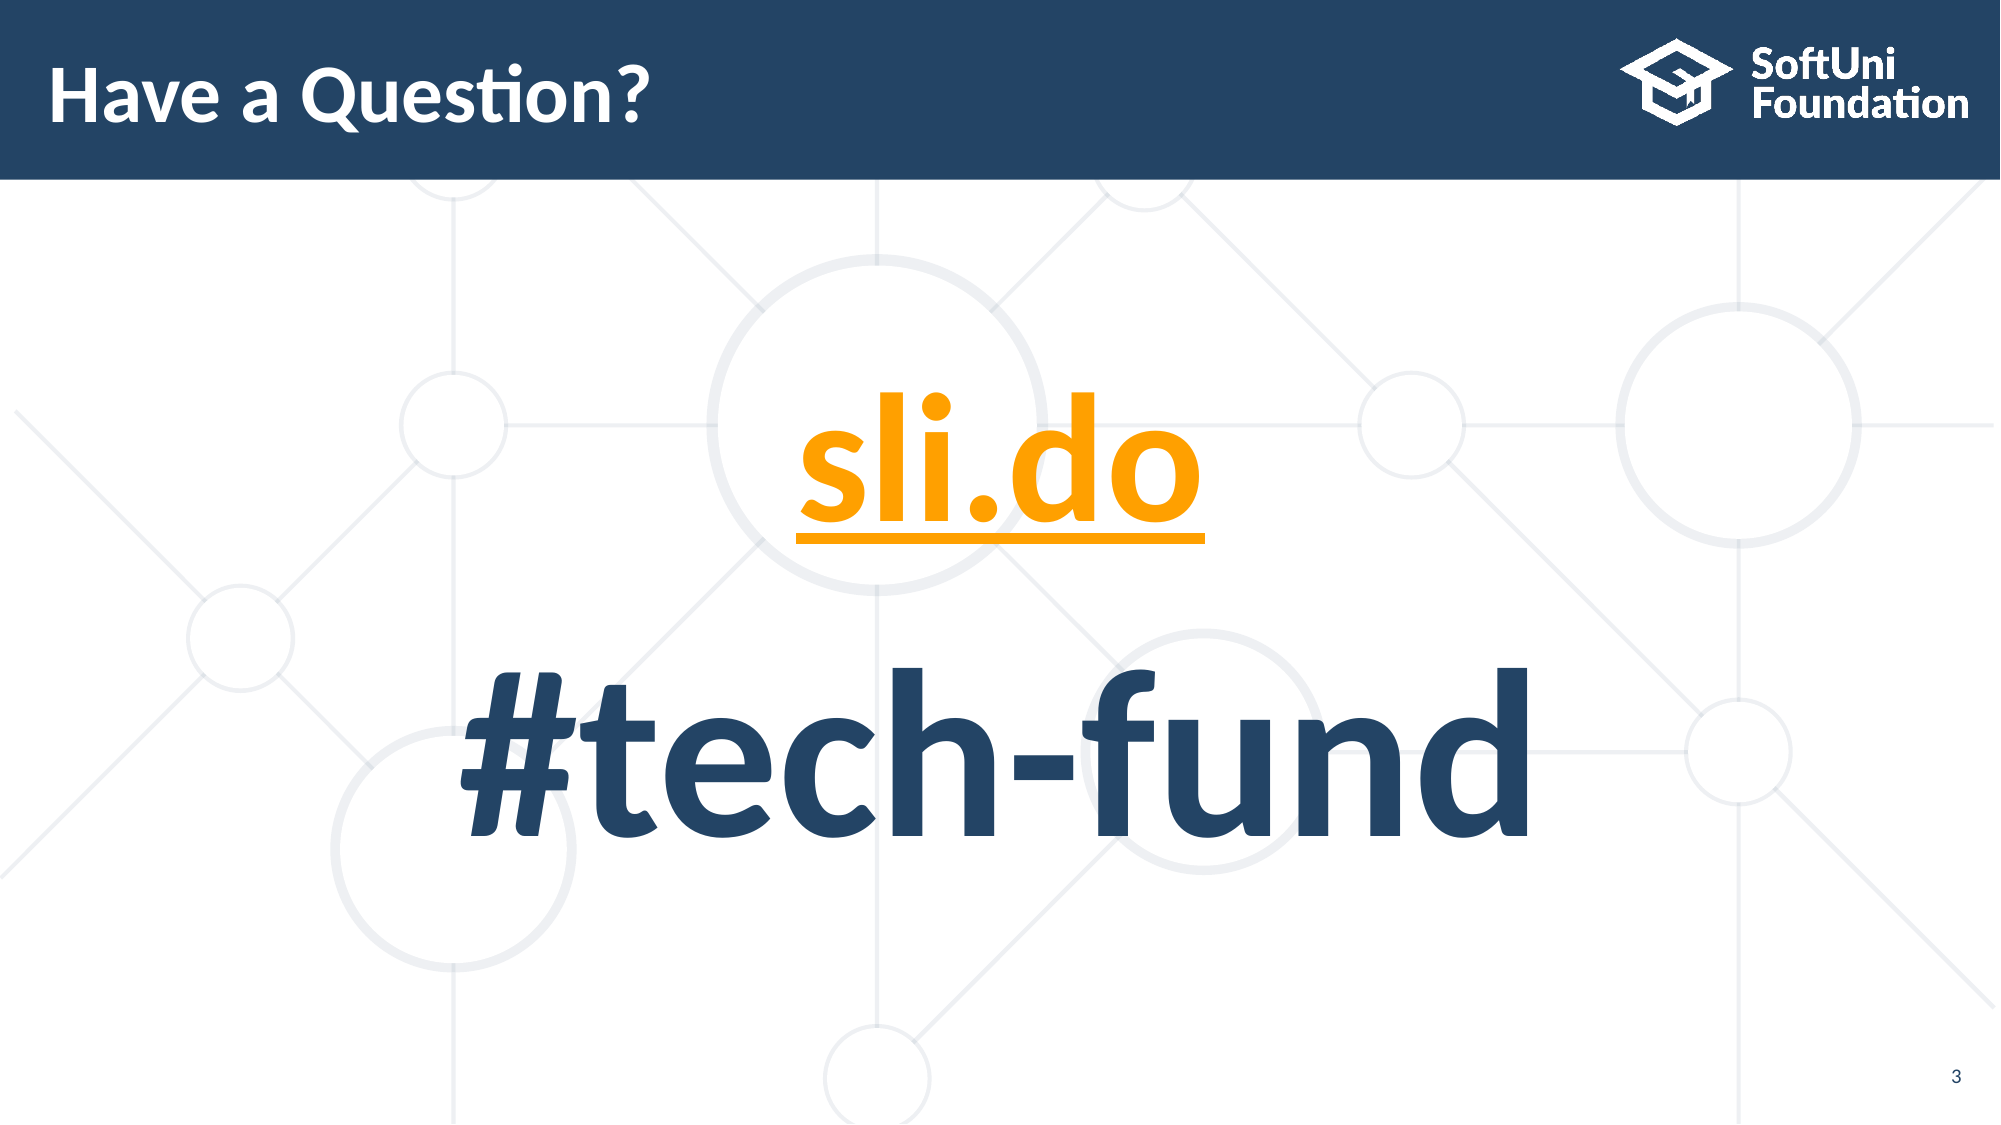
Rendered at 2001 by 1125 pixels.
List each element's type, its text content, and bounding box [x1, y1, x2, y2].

list sli.do #tech-fund [31, 196, 1970, 1050]
title Have a Question? [31, 16, 1591, 162]
slide_number 3 [1897, 1049, 1968, 1101]
picture [1619, 38, 1968, 126]
